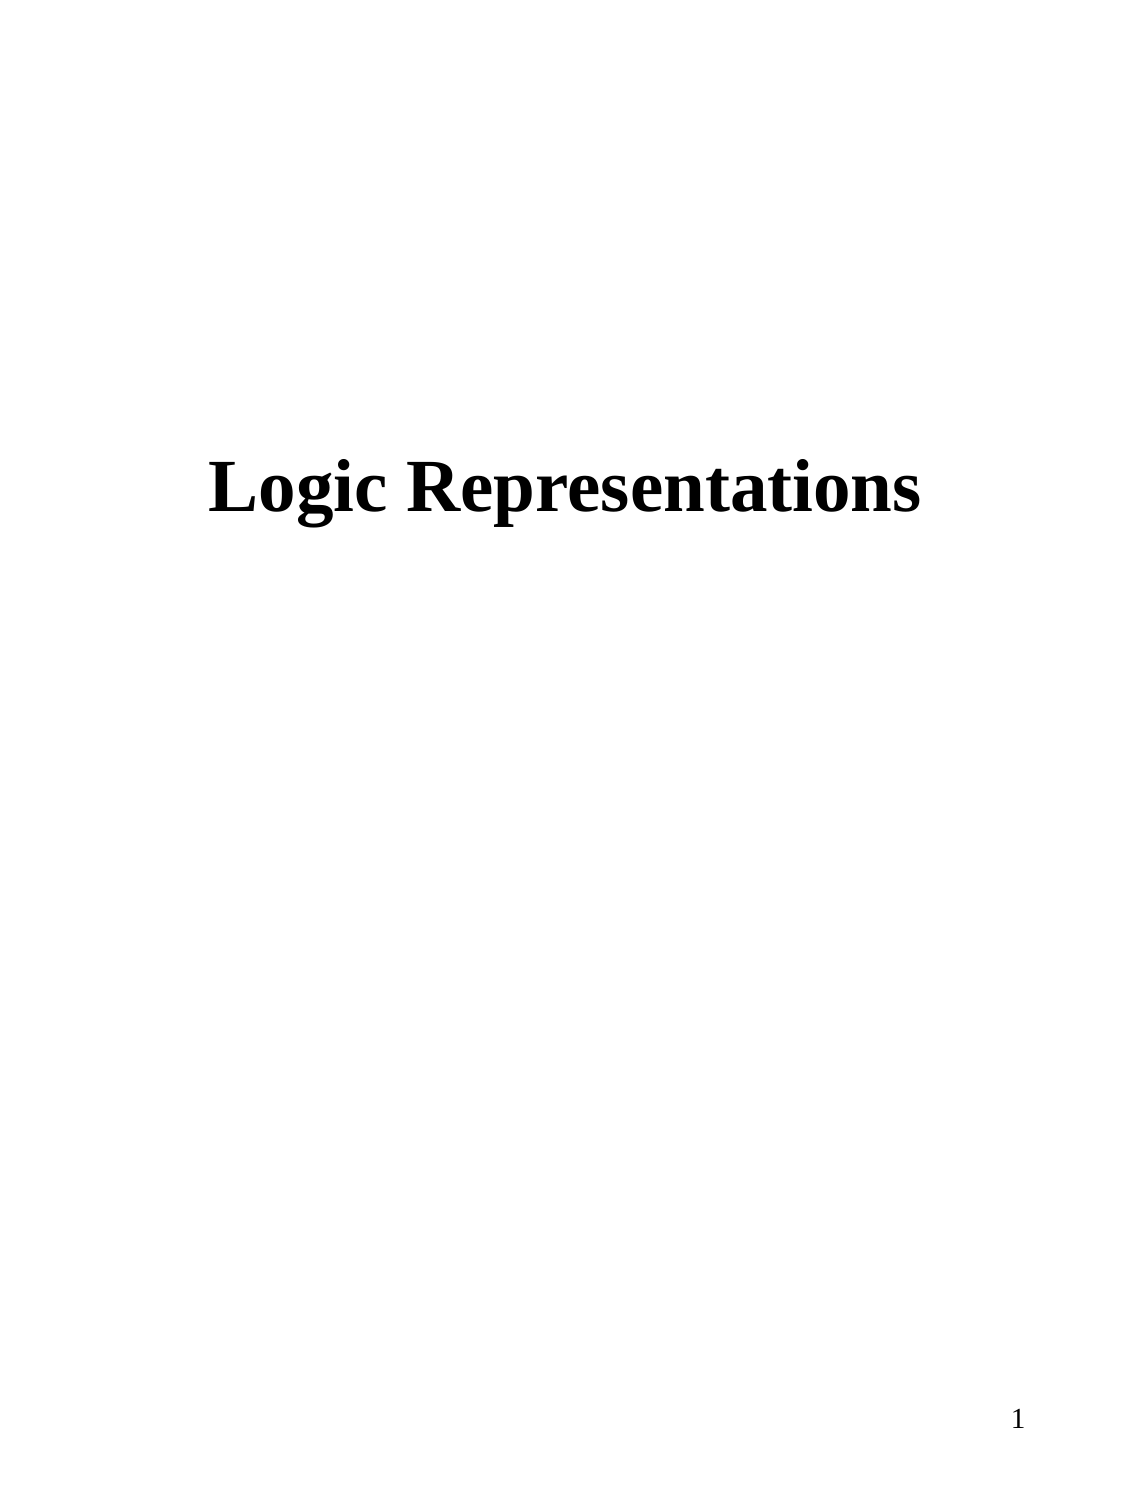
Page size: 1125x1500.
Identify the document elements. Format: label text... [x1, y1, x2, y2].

title Logic Representations [99, 350, 1050, 613]
slide_number 1 [806, 1366, 1041, 1467]
